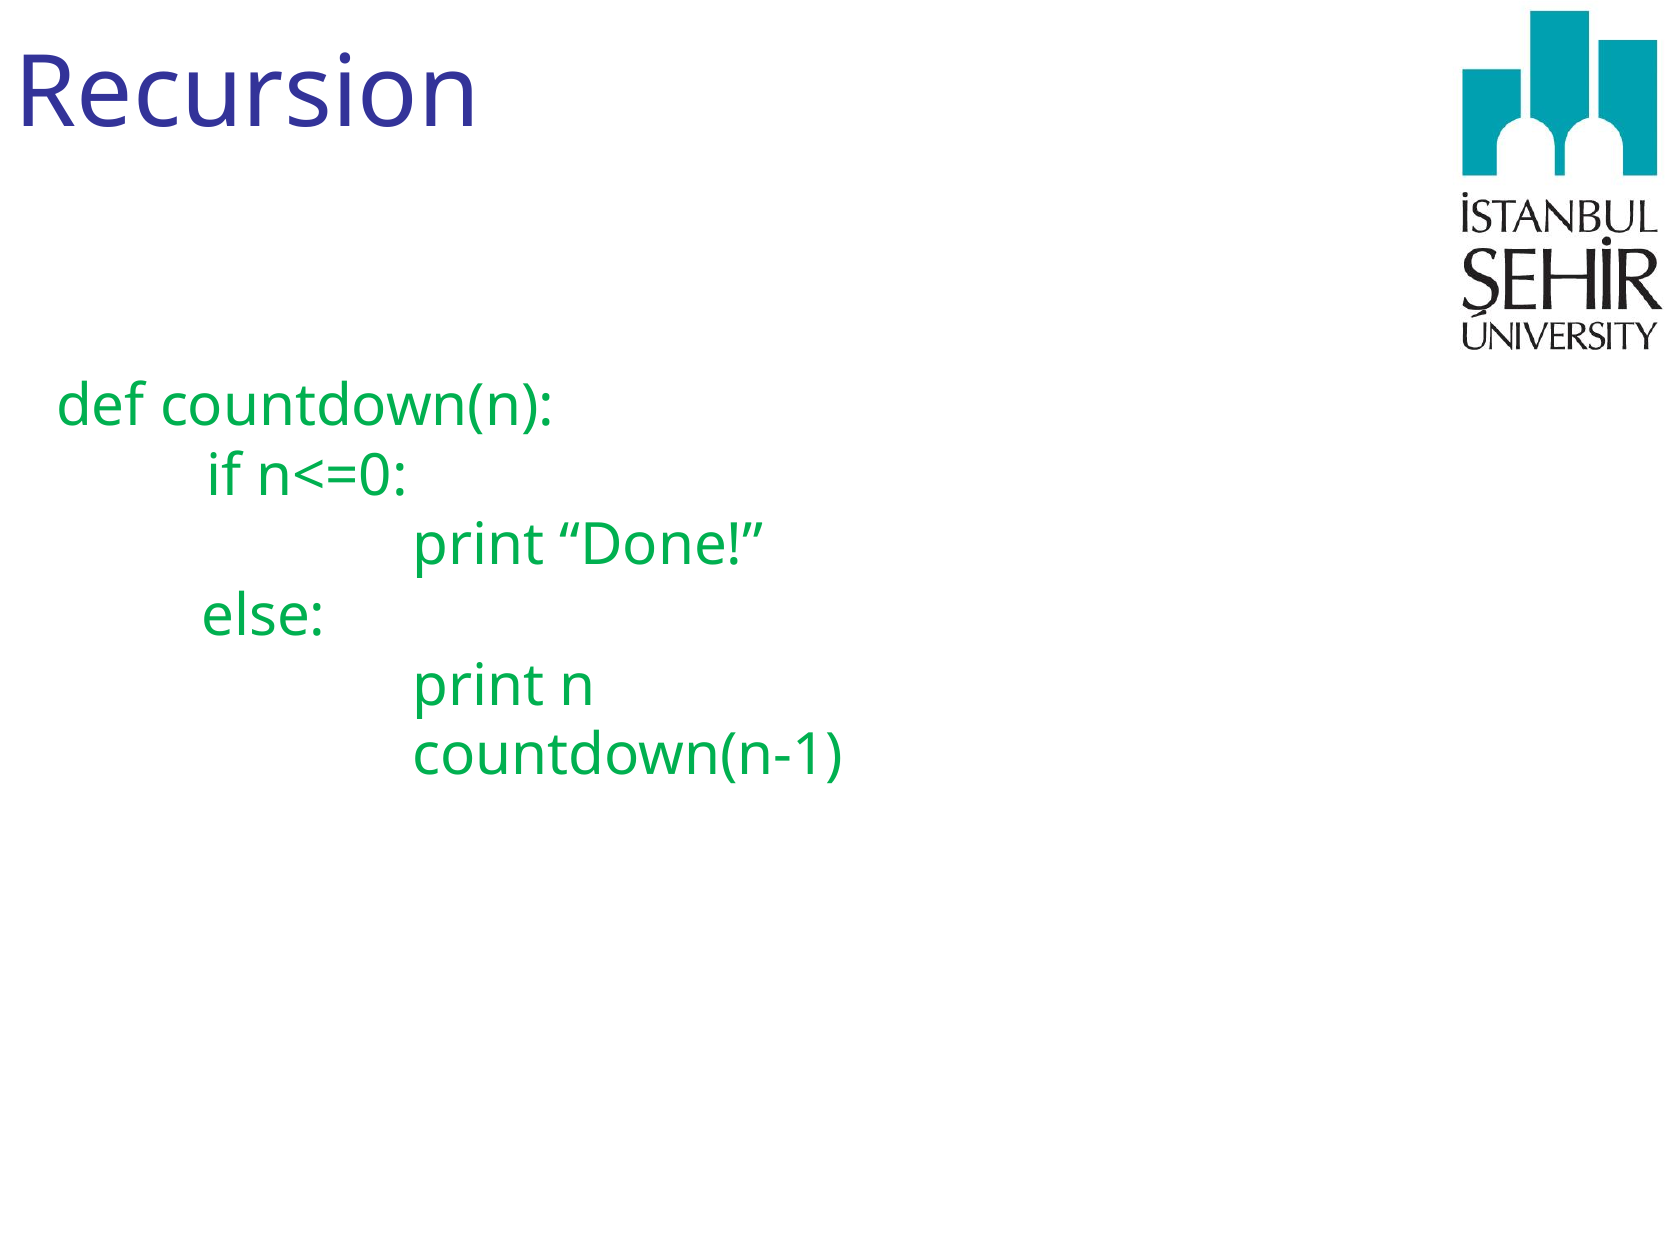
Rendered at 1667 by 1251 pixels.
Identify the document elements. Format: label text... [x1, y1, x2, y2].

title Recursion [8, 8, 1663, 153]
list def countdown(n): if n<=0: print “Done!” else: print n countdown(n-1) [8, 360, 1663, 1250]
picture [1439, 0, 1667, 375]
